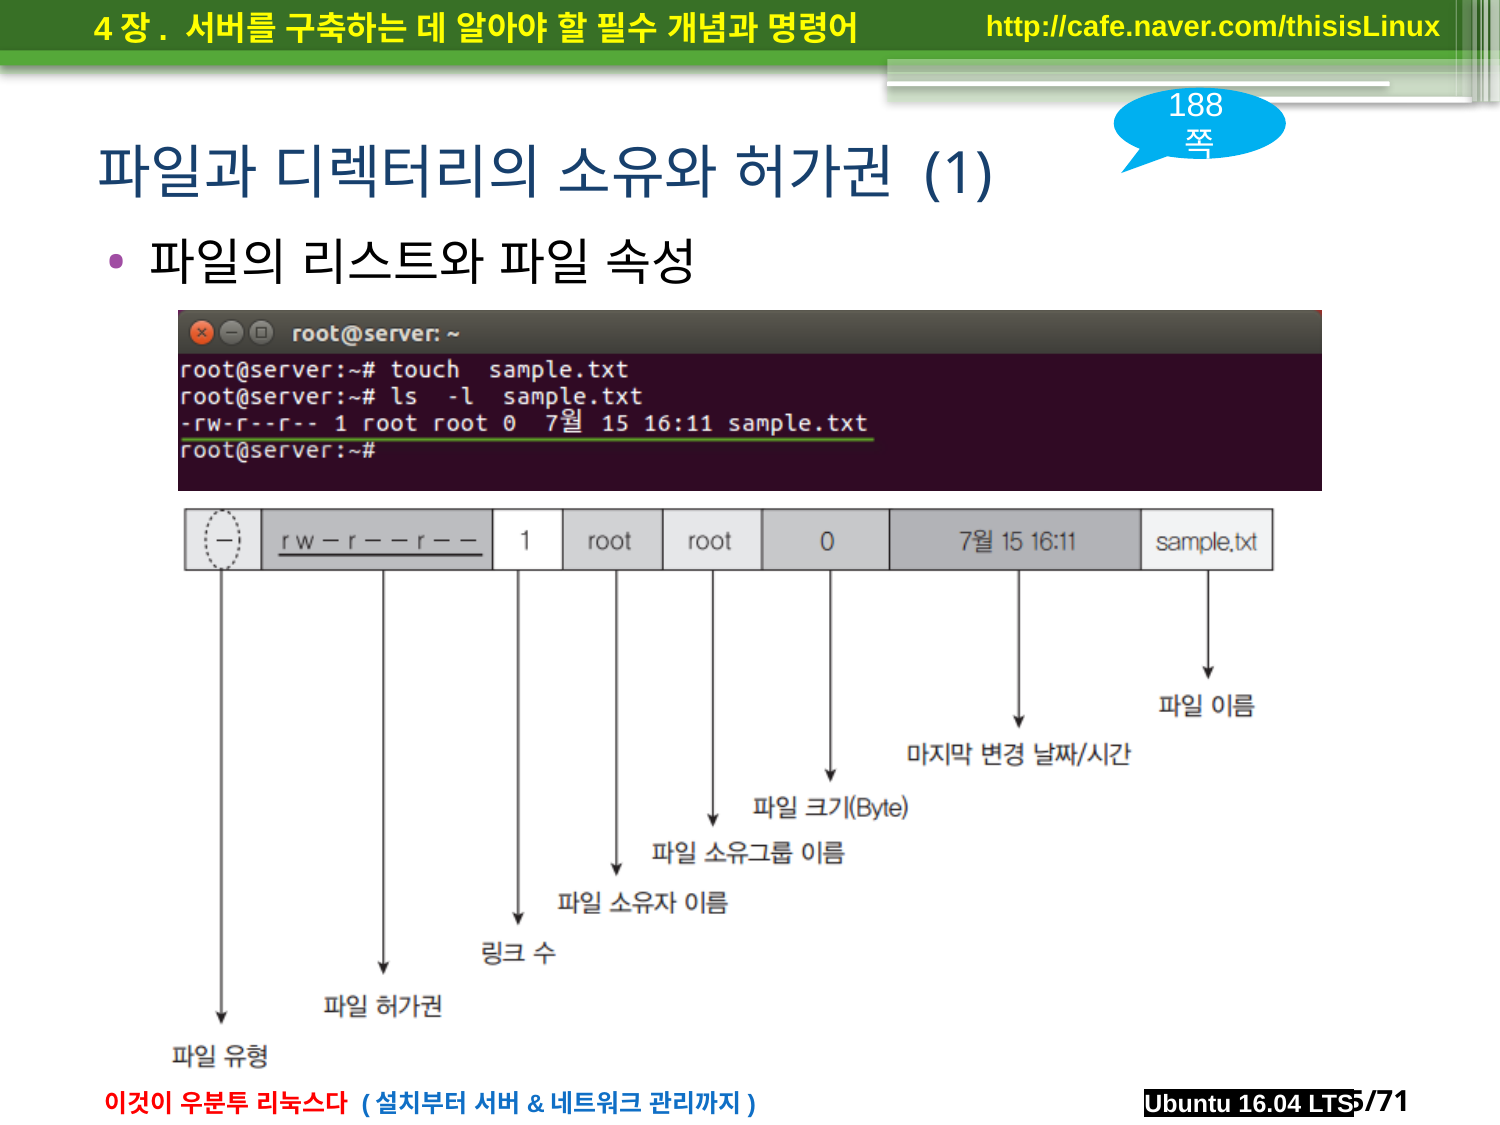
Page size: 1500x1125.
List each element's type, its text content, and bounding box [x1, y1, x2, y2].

picture [155, 496, 1287, 1072]
list 파일의 리스트와 파일 속성 [75, 222, 1425, 1079]
text_box 188쪽 [1112, 86, 1288, 175]
title 파일과 디렉터리의 소유와 허가권 (1) [82, 117, 1432, 223]
picture [177, 310, 1322, 491]
